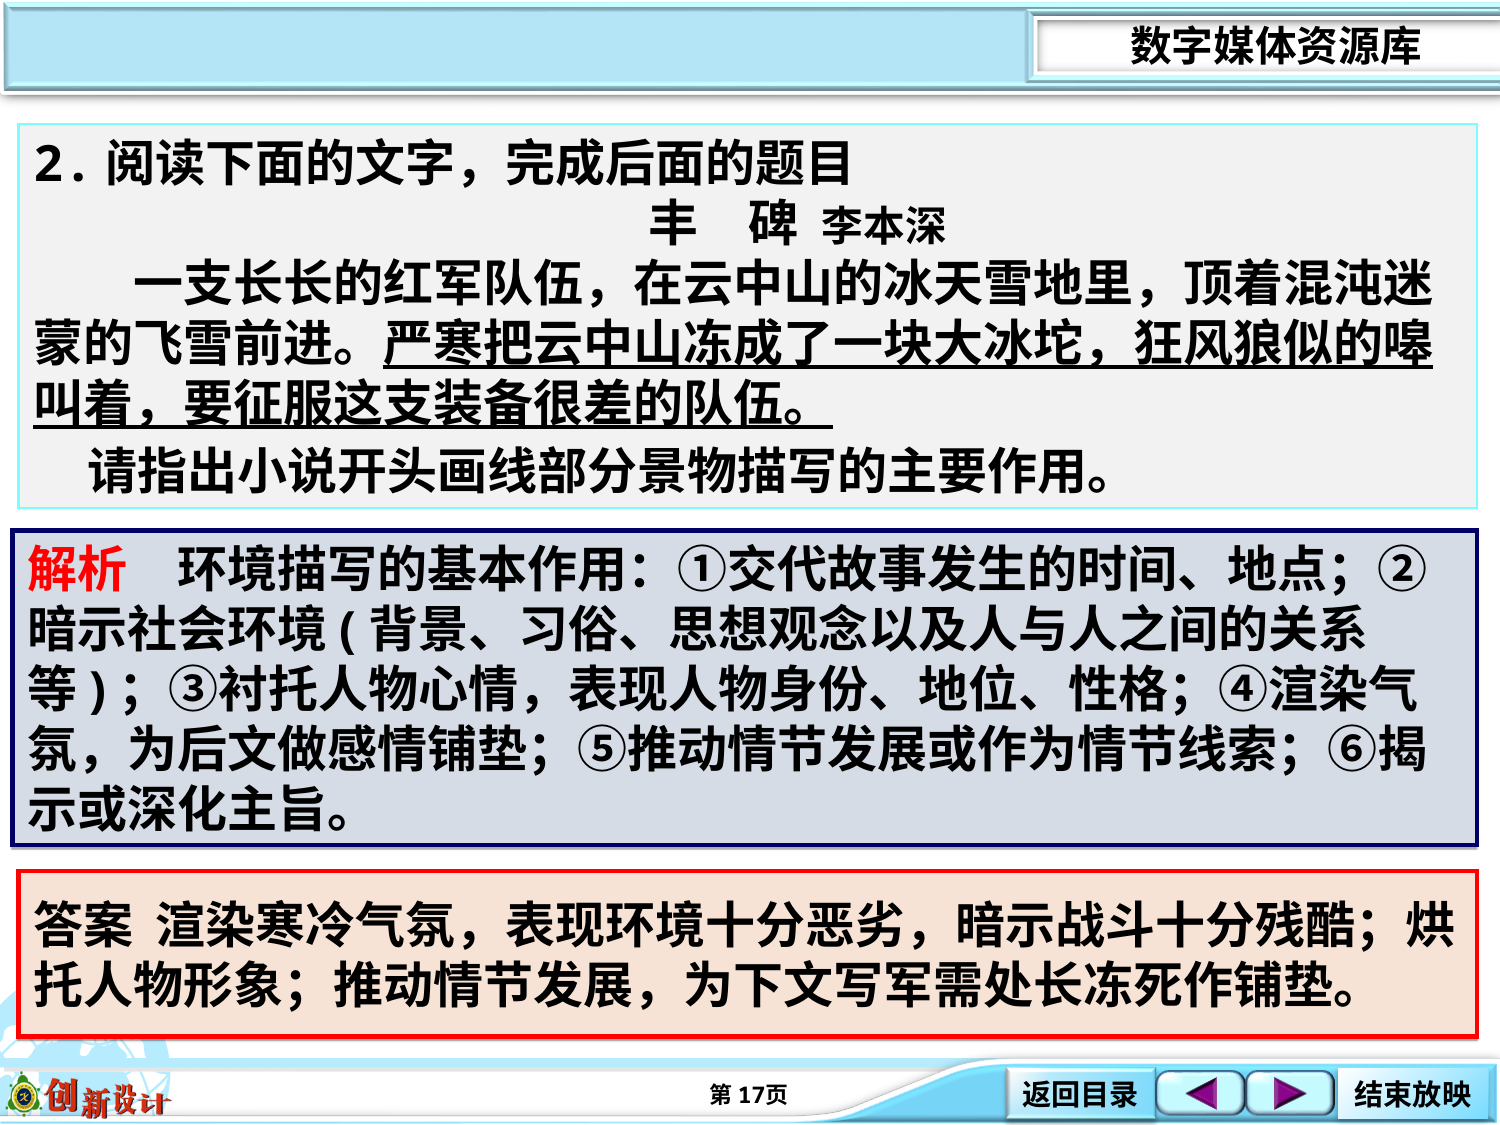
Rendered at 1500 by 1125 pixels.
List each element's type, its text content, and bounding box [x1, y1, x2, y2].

picture [0, 1044, 1500, 1125]
picture [0, 0, 1500, 112]
text_box 答案 渲染寒冷气氛，表现环境十分恶劣，暗示战斗十分残酷；烘托人物形象；推动情节发展，为下文写军需处长冻死作铺垫。 [18, 871, 1478, 1037]
text_box 解析 环境描写的基本作用：①交代故事发生的时间、地点；②暗示社会环境(背景、习俗、思想观念以及人与人之间的关系等)；③衬托人物心情，表现人物身份、地位、性格；④渲染气氛，为后文做感情铺垫；⑤推动情节发展或作为情节线索；⑥揭示或深化主旨。 [12, 530, 1477, 846]
text_box 2.阅读下面的文字，完成后面的题目 丰 碑 李本深 一支长长的红军队伍，在云中山的冰天雪地里，顶着混沌迷蒙的飞雪前进。严寒把云中山冻成了一块大冰坨，狂风狼似的嗥叫着，要征服这支装备很差的队伍。 请指出小说开头画线部分景物描写的主要作用。 [18, 123, 1478, 508]
